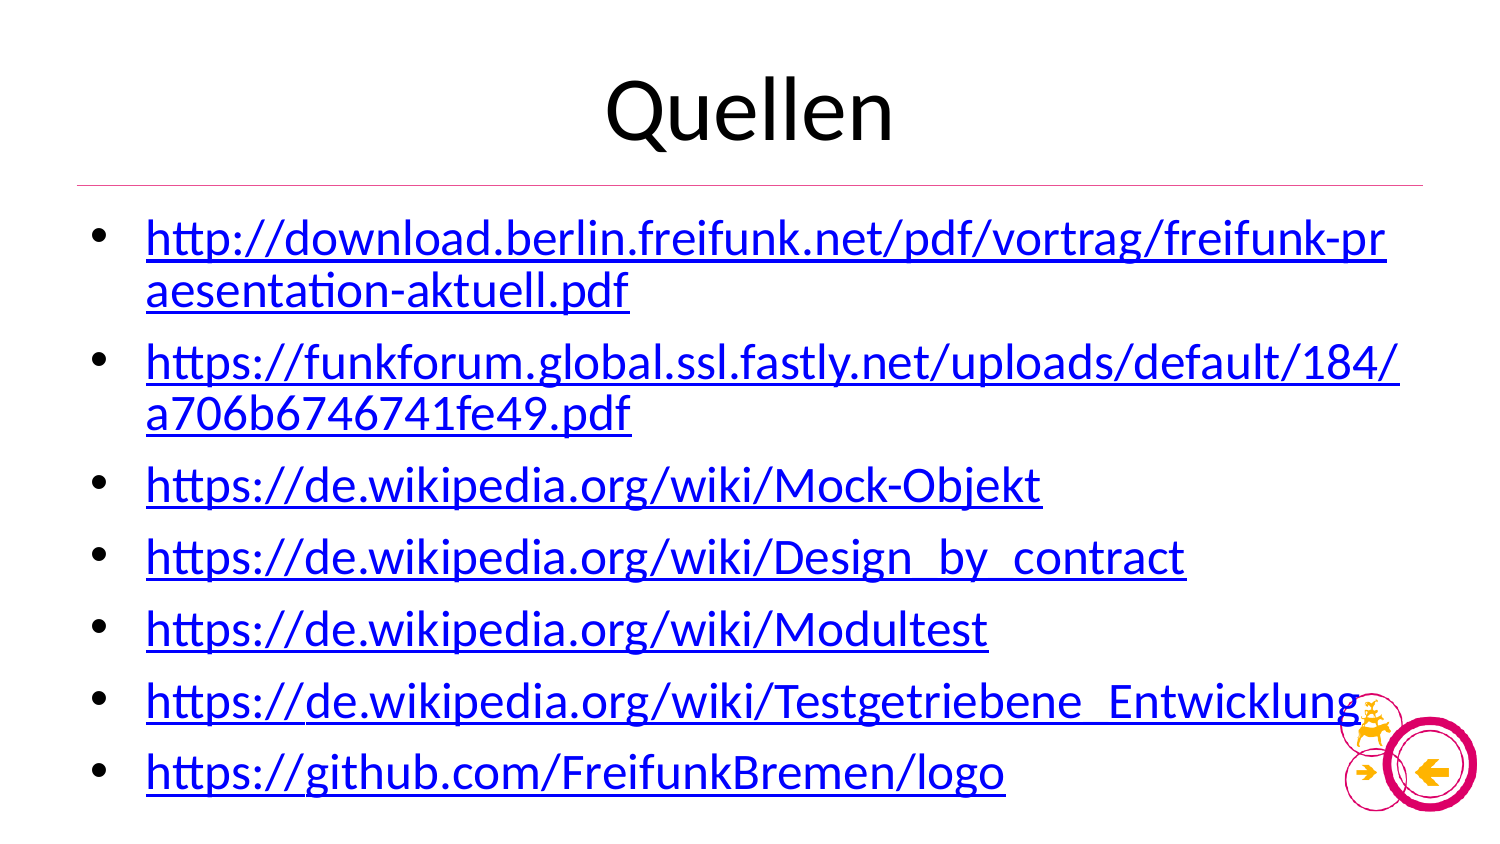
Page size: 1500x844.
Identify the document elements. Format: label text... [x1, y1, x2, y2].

list http://download.berlin.freifunk.net/pdf/vortrag/freifunk-praesentation-aktuell.pdf https://funkforum.global.ssl.fastly.net/uploads/default/184/a706b6746741fe49.pdf https://de.wikipedia.org/wiki/Mock-Objekt https://de.wikipedia.org/wiki/Design_by_contract https://de.wikipedia.org/wiki/Modultest https://de.wikipedia.org/wiki/Testgetriebene_Entwicklung https://github.com/FreifunkBremen/logo [75, 196, 1425, 754]
picture [1340, 693, 1477, 844]
title Quellen [75, 33, 1425, 175]
